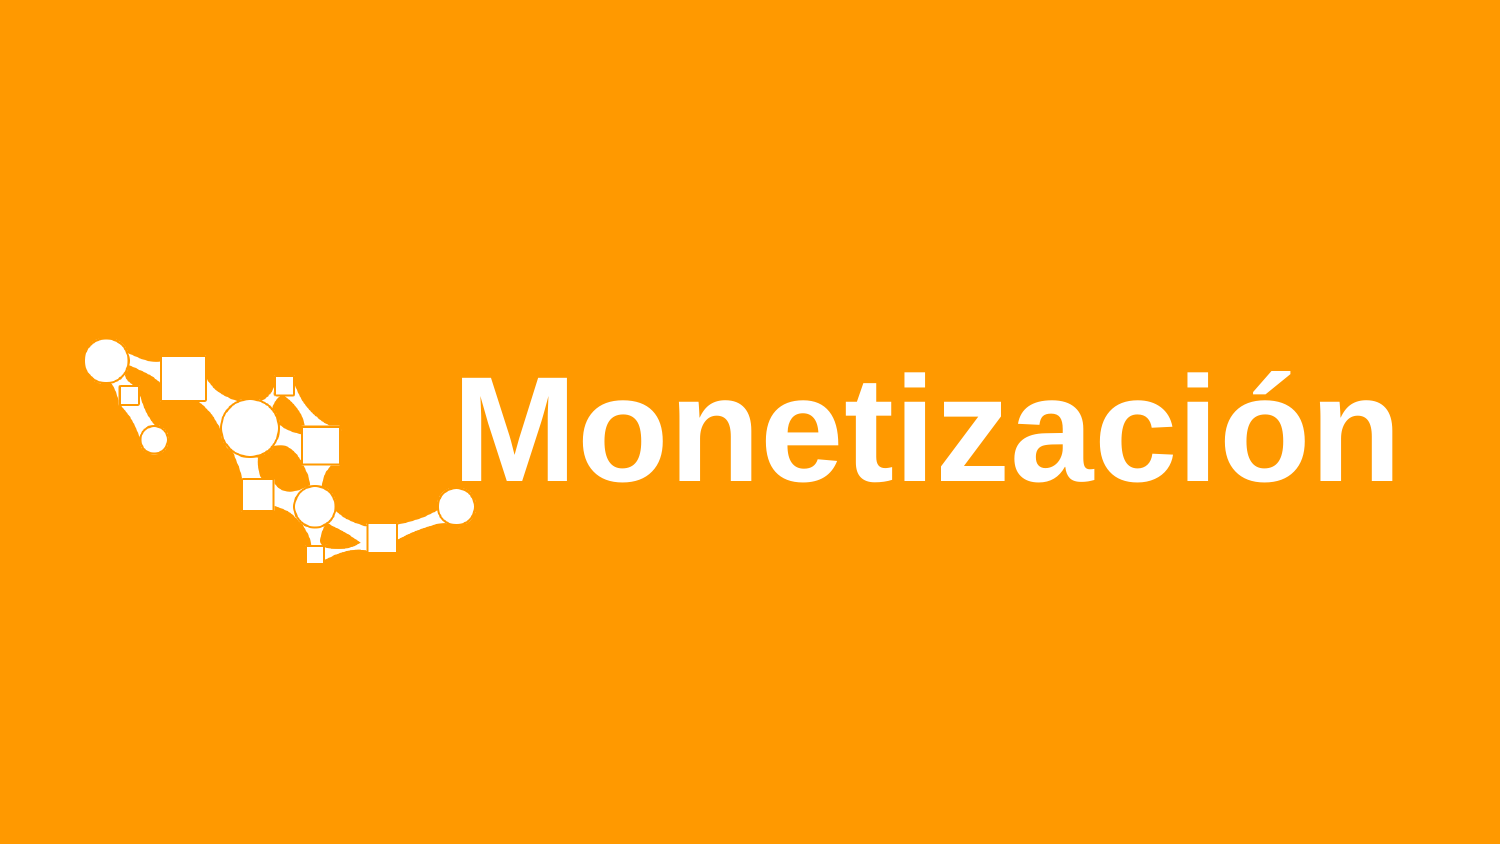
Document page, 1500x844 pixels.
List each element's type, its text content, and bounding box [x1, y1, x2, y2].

picture [70, 230, 484, 644]
title Monetización [431, 0, 1425, 844]
